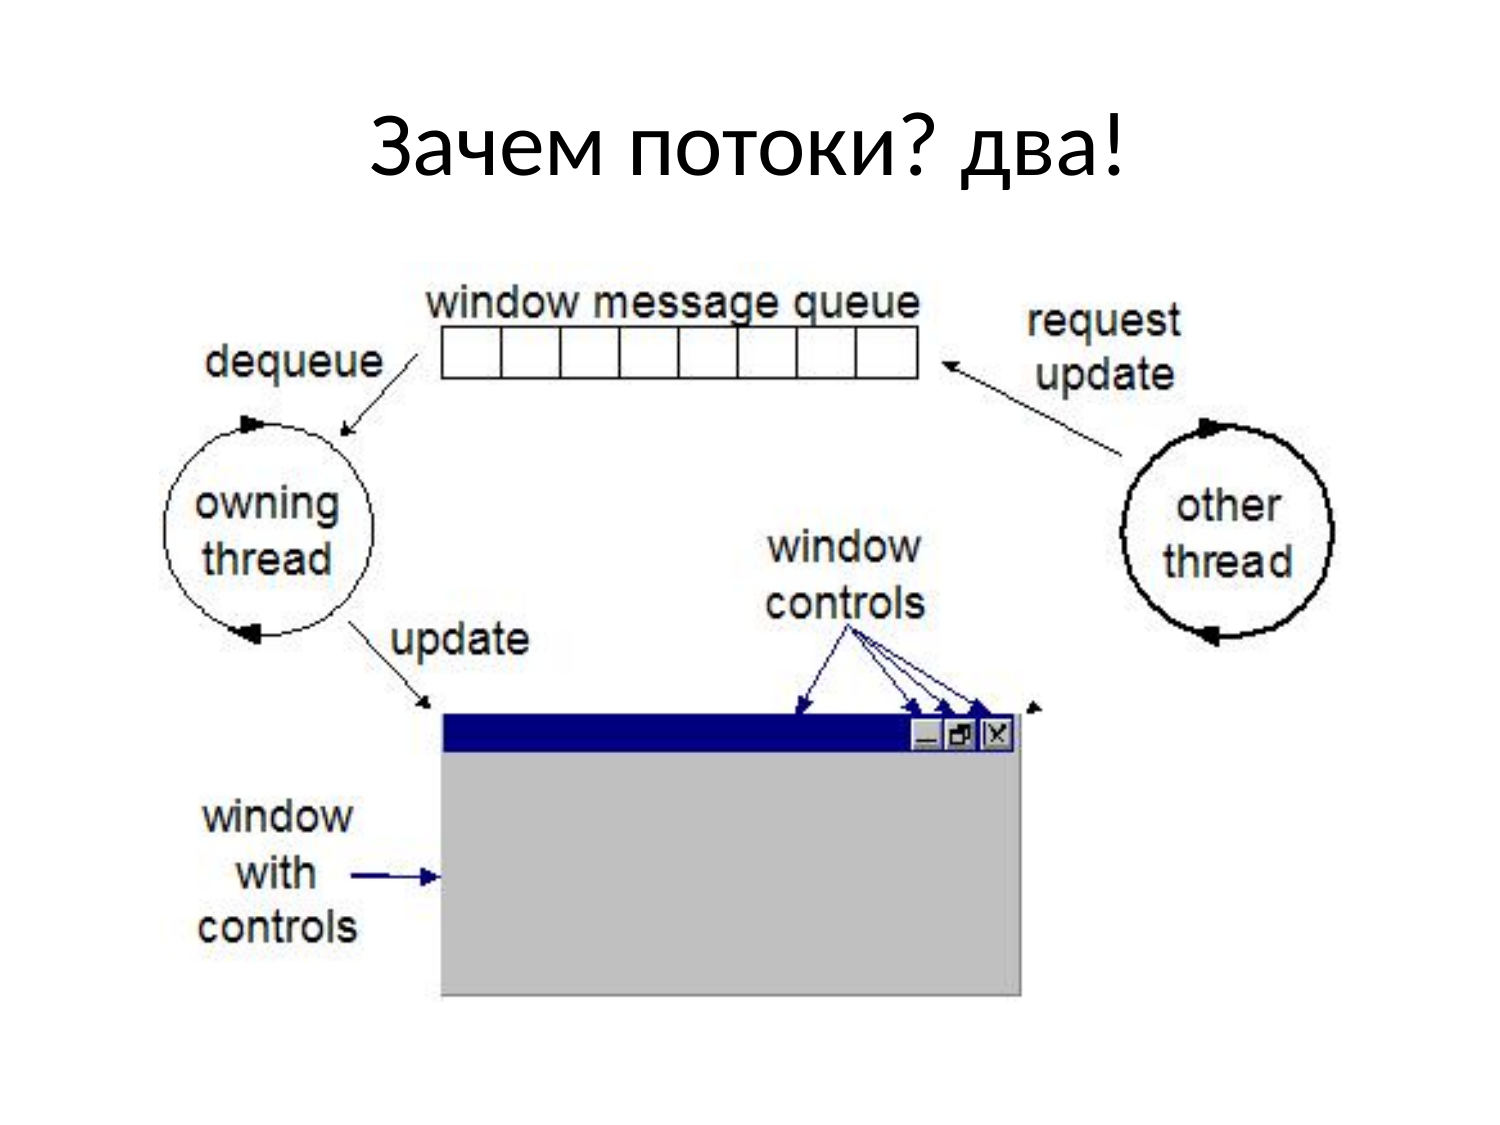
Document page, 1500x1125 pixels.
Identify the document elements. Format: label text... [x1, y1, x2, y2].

title Зачем потоки? два! [75, 45, 1425, 233]
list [74, 262, 1426, 1006]
